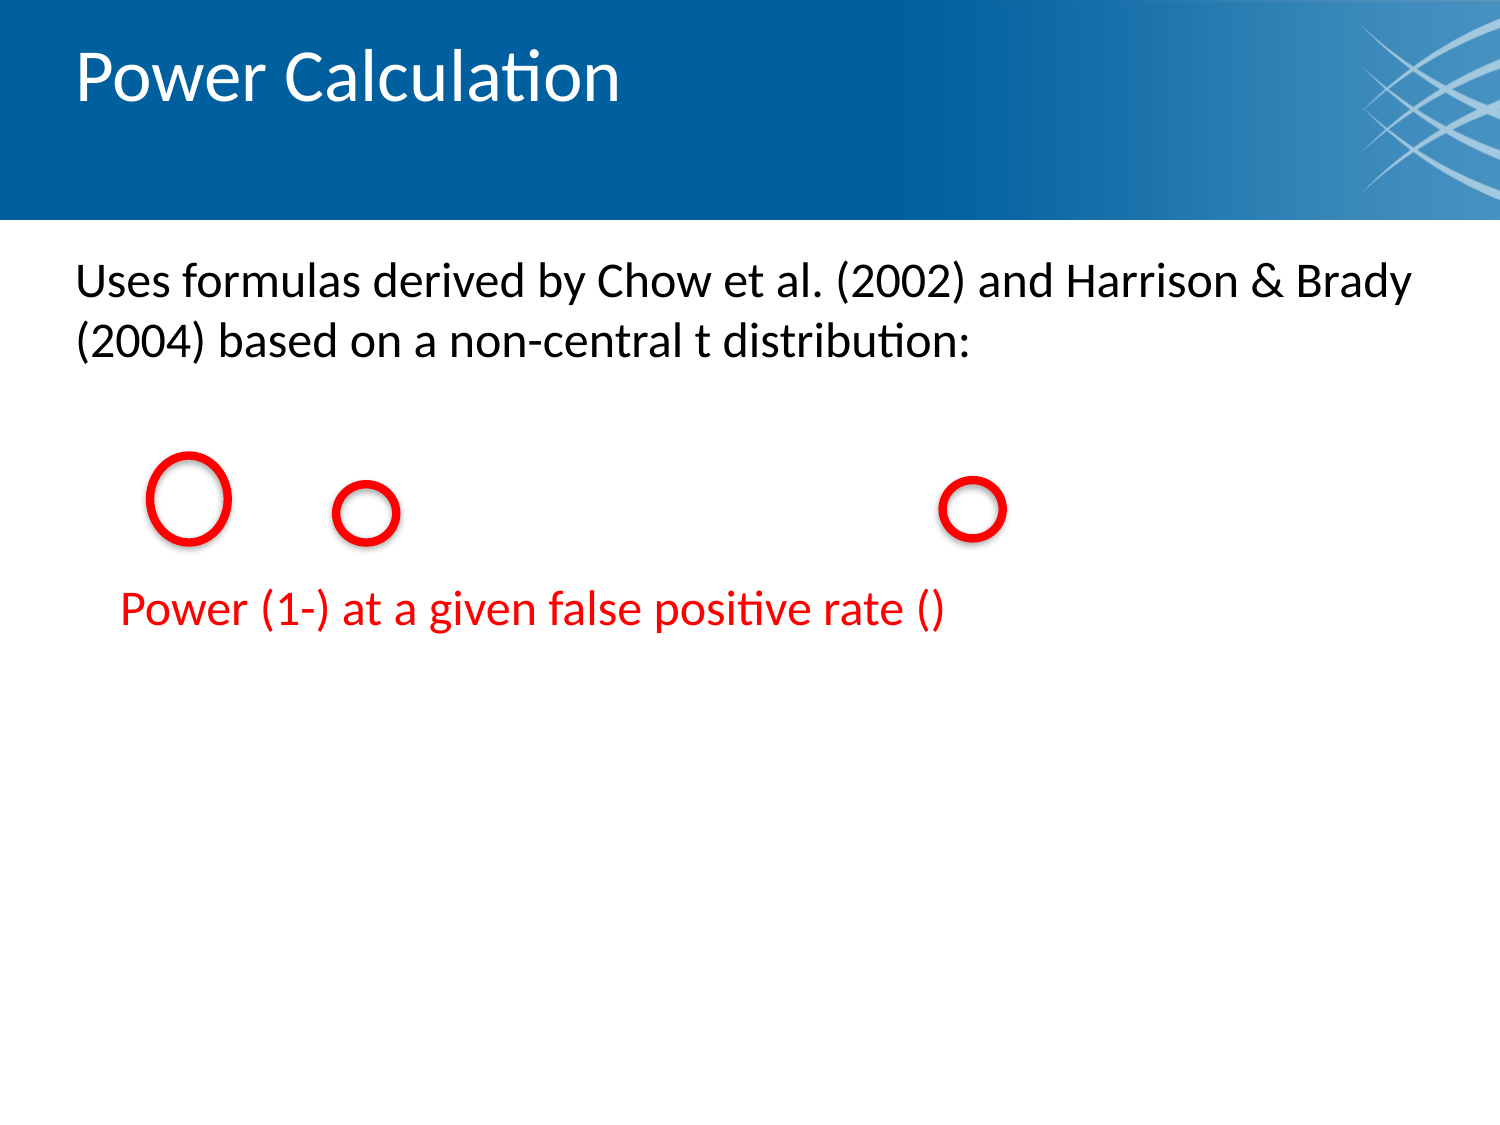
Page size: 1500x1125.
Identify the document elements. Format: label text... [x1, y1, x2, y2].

text_box [149, 454, 229, 544]
text_box [941, 479, 1004, 540]
title Power Calculation [75, 37, 1238, 218]
text_box [335, 483, 398, 544]
picture [0, 0, 1500, 220]
